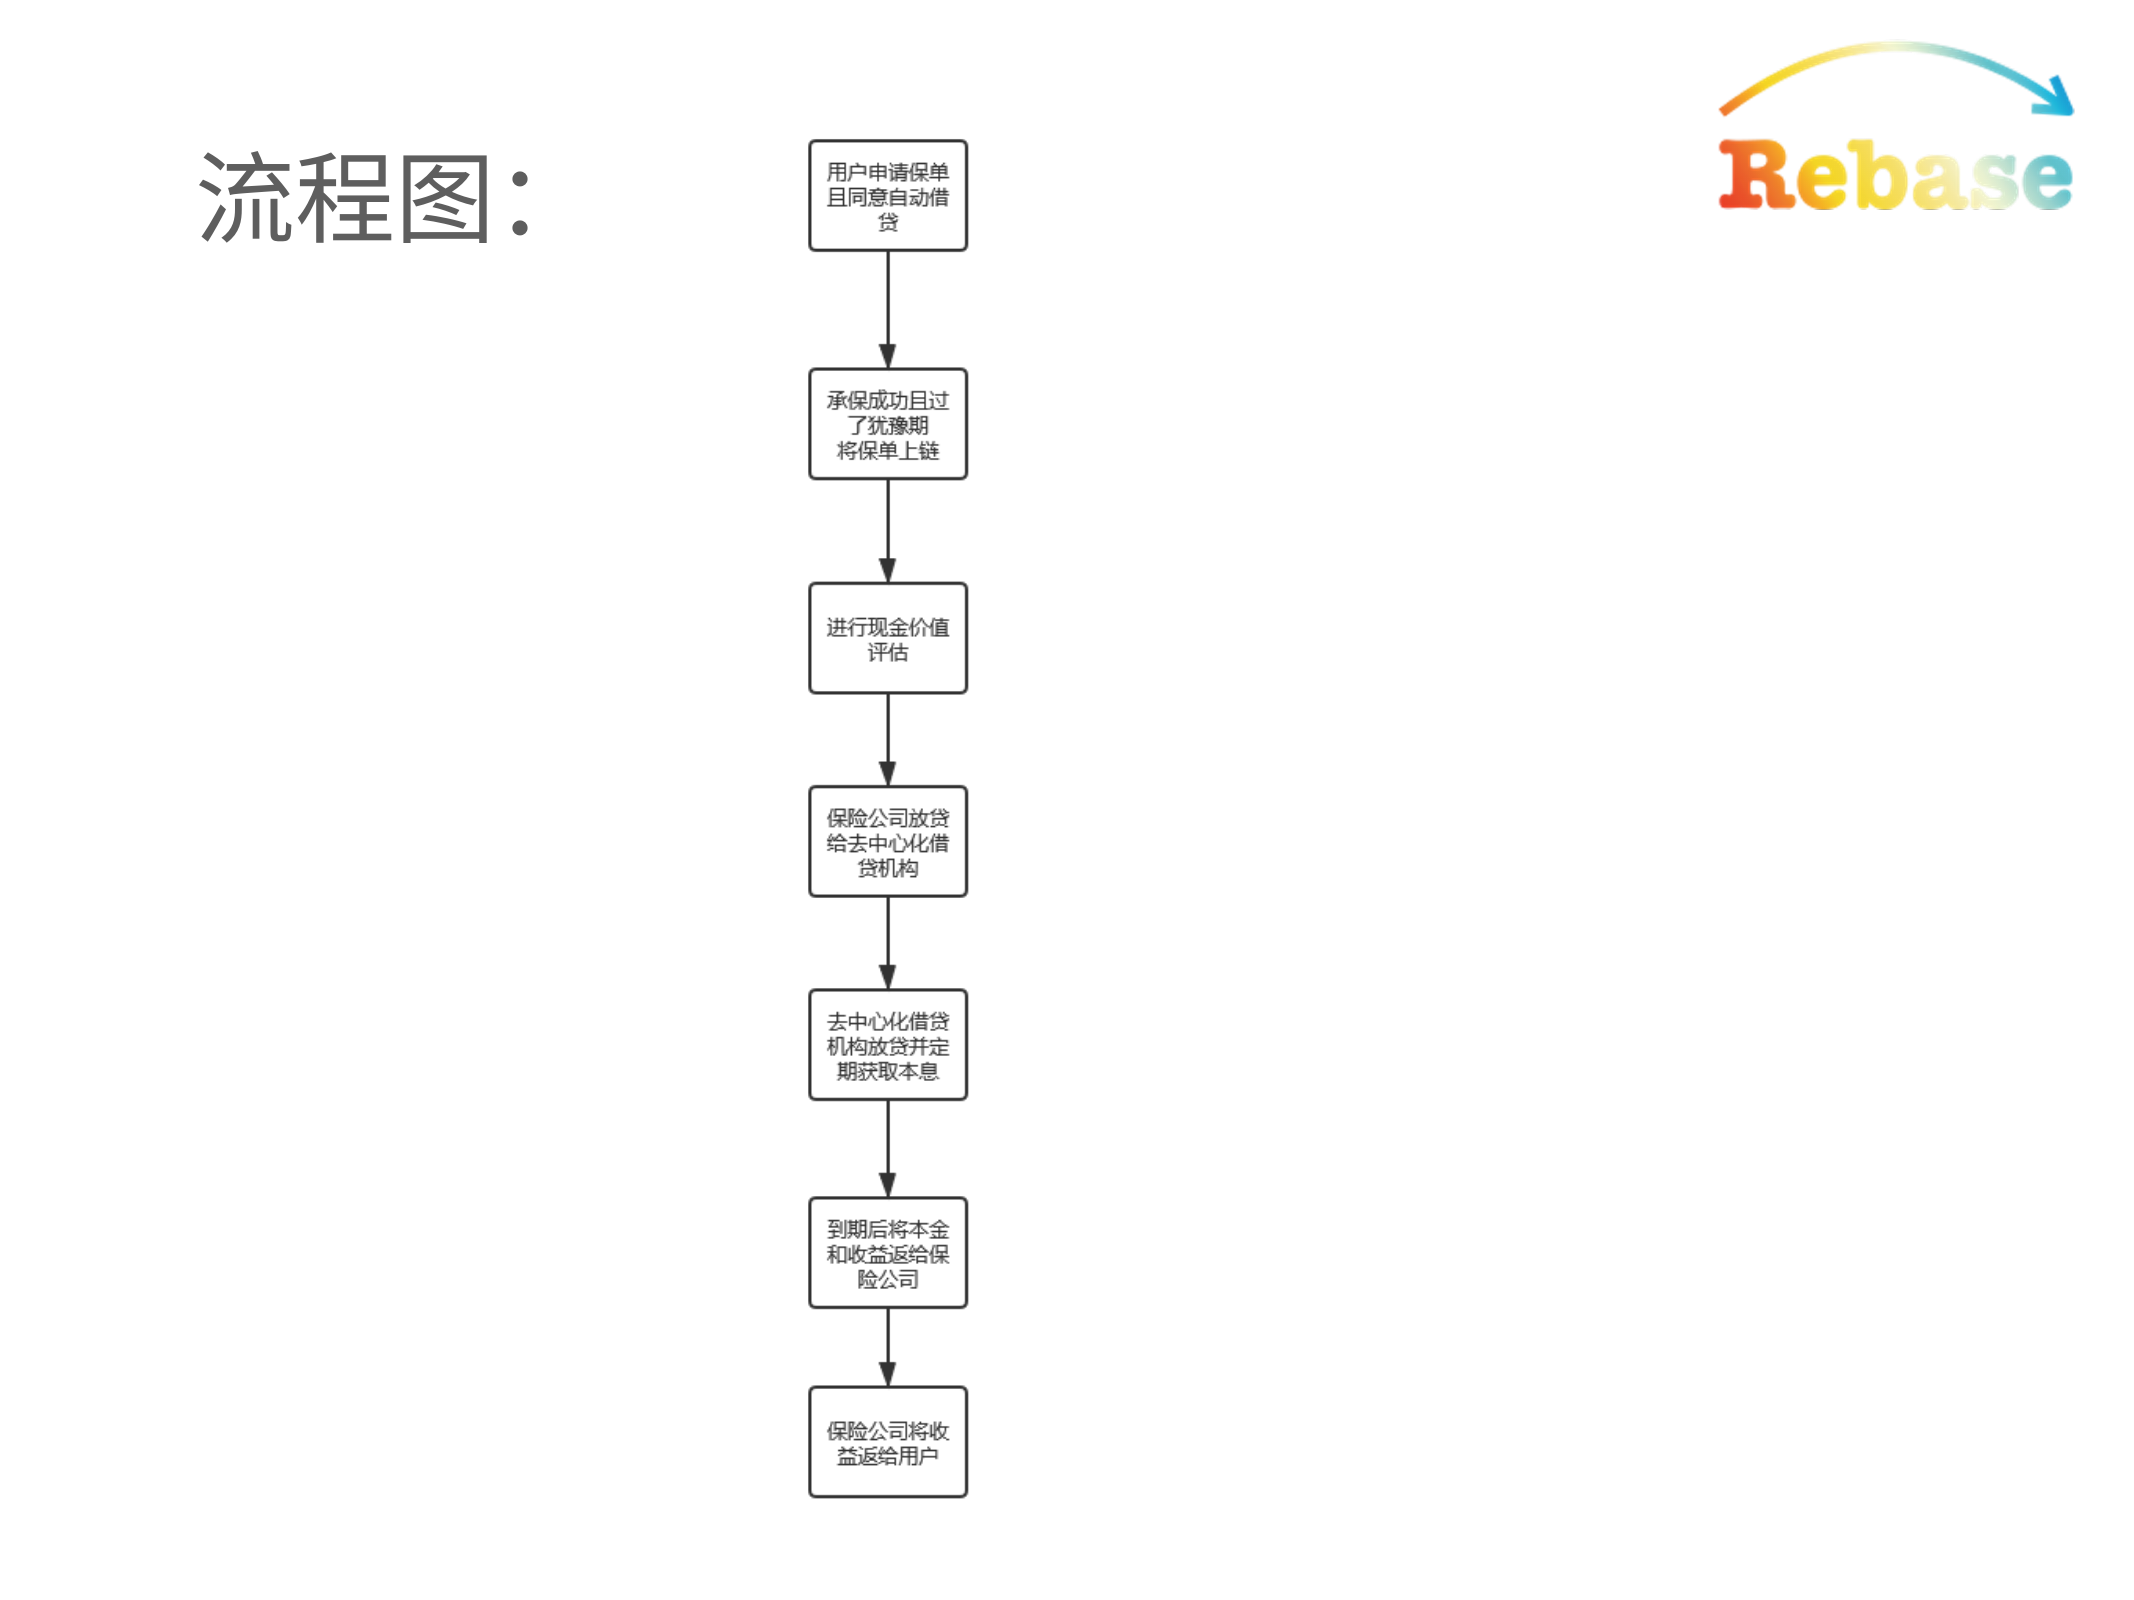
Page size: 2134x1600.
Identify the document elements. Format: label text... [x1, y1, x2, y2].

picture [1715, 36, 2080, 215]
text_box 流程图： [98, 127, 693, 264]
picture [771, 102, 1006, 1536]
